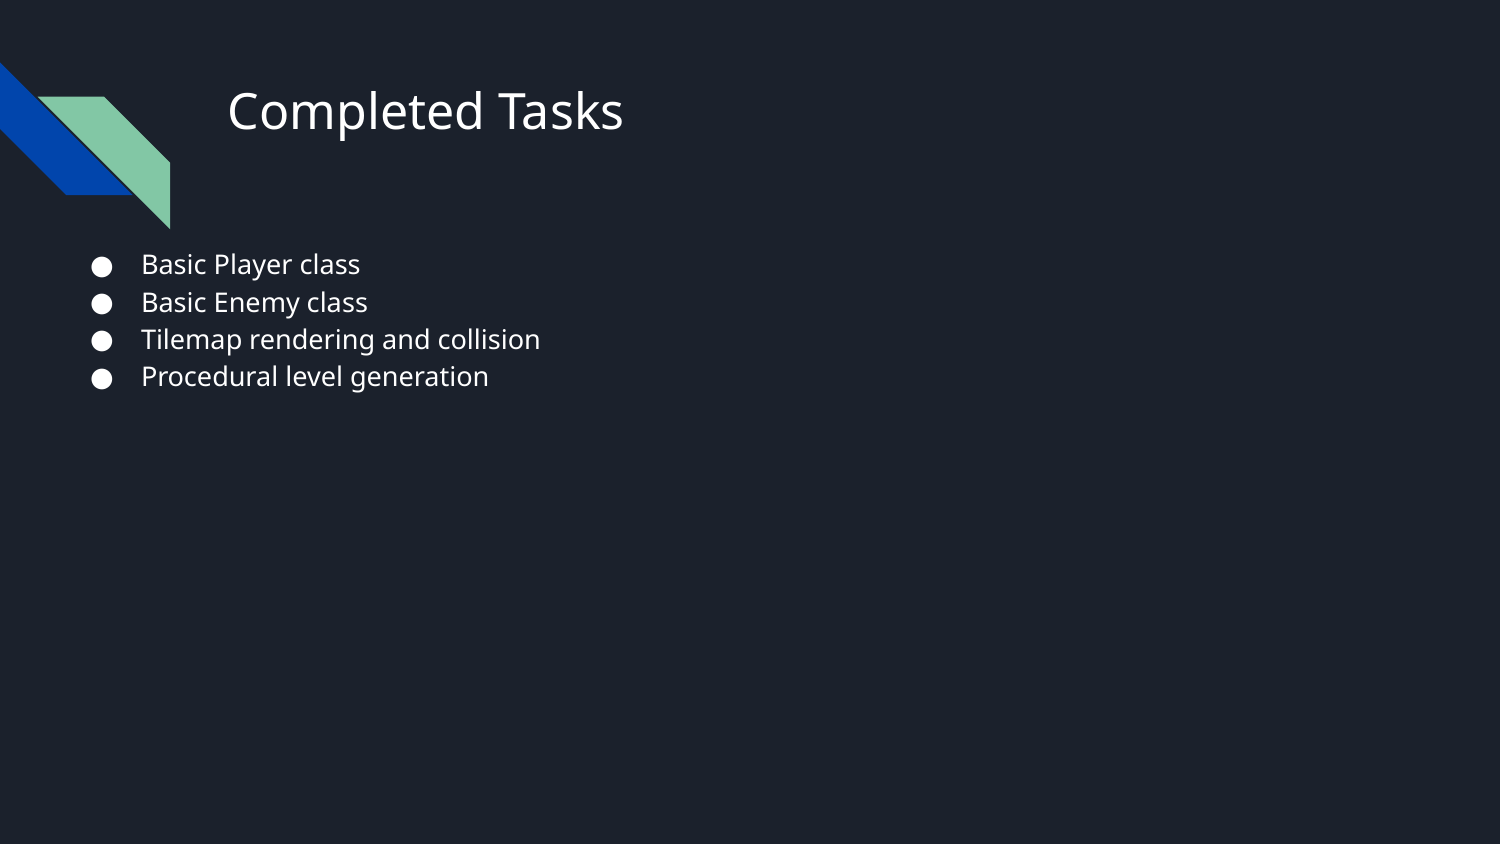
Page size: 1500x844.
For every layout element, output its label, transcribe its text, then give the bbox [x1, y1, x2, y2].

list Basic Player class Basic Enemy class Tilemap rendering and collision Procedural level generation [51, 227, 1449, 495]
title Completed Tasks [212, 64, 1368, 215]
